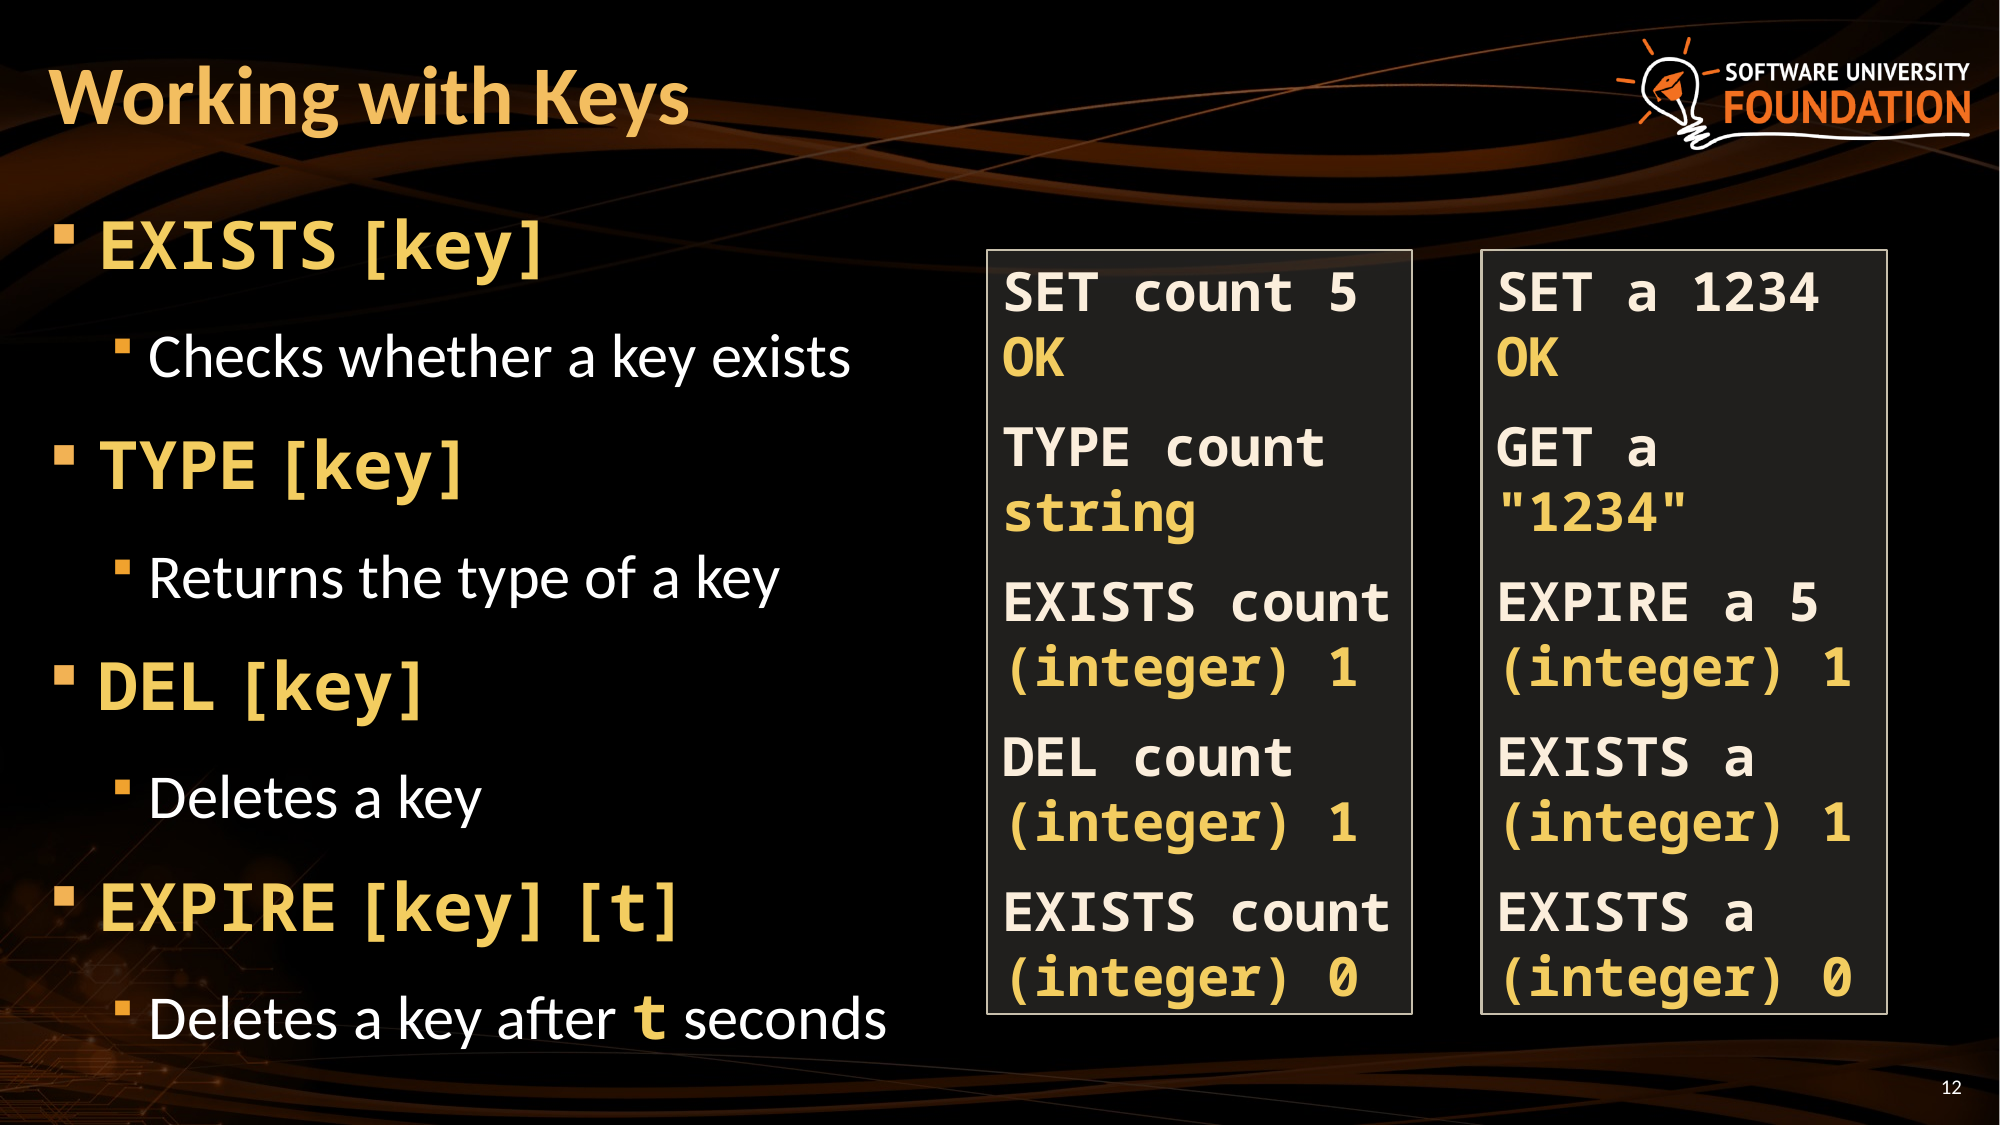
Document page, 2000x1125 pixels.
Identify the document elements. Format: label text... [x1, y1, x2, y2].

text_box SET a 1234 OK GET a "1234" EXPIRE a 5 (integer) 1 EXISTS a (integer) 1 EXISTS a (integer) 0 [1481, 249, 1888, 1015]
title Working with Keys [30, 6, 1602, 189]
text_box SET count 5 OK TYPE count string EXISTS count (integer) 1 DEL count (integer) 1 EXISTS count (integer) 0 [987, 249, 1413, 1015]
picture [0, 0, 2000, 1125]
list EXISTS [key] Checks whether a key exists TYPE [key] Returns the type of a key DEL [key] Deletes a key EXPIRE [key] [t] Deletes a key after t seconds [31, 188, 1968, 1103]
